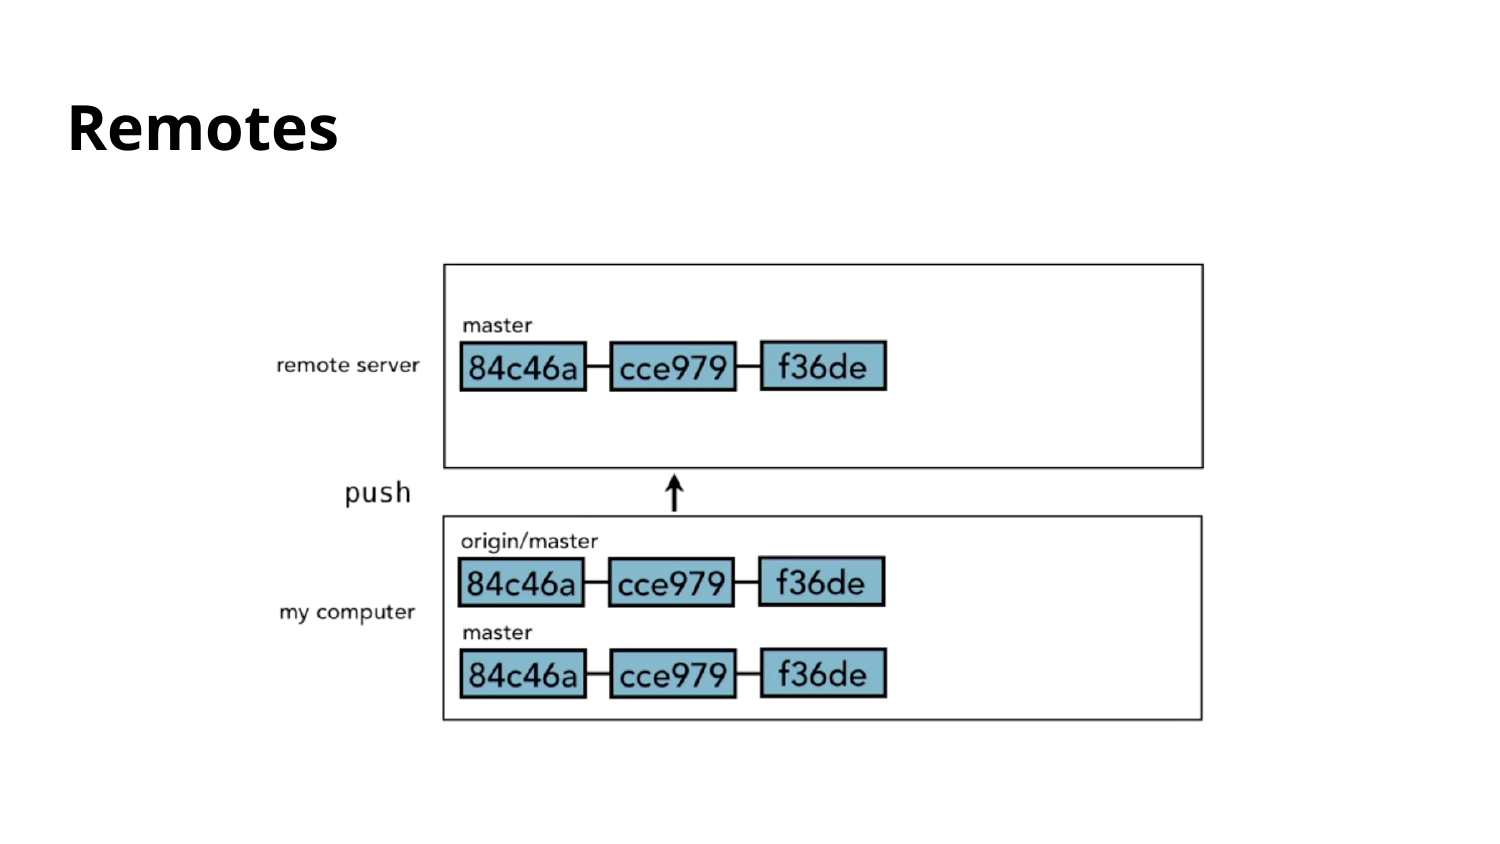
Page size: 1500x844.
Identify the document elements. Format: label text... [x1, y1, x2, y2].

picture [190, 175, 1310, 794]
title Remotes [51, 72, 1449, 176]
